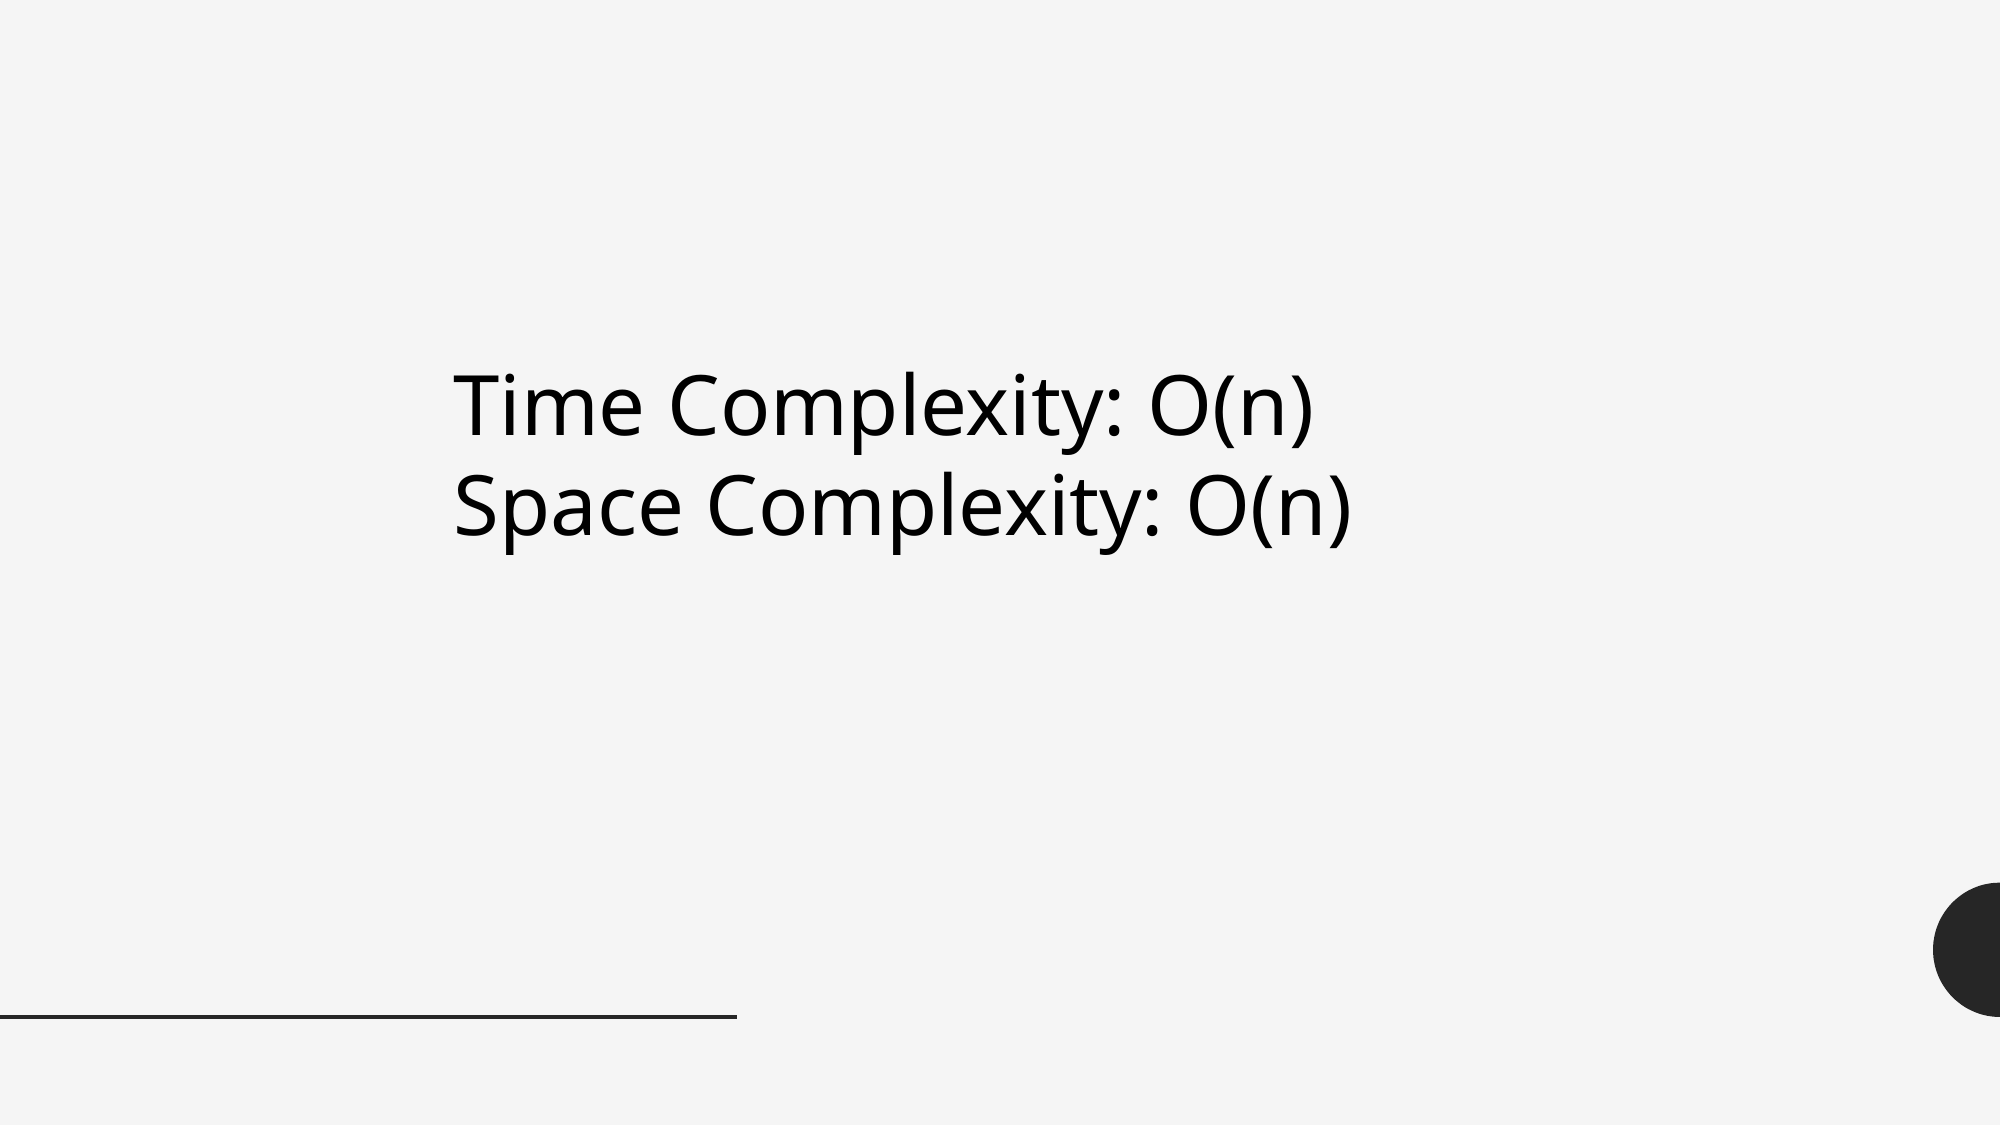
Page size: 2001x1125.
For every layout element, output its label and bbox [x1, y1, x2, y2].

text_box [438, 344, 1402, 560]
